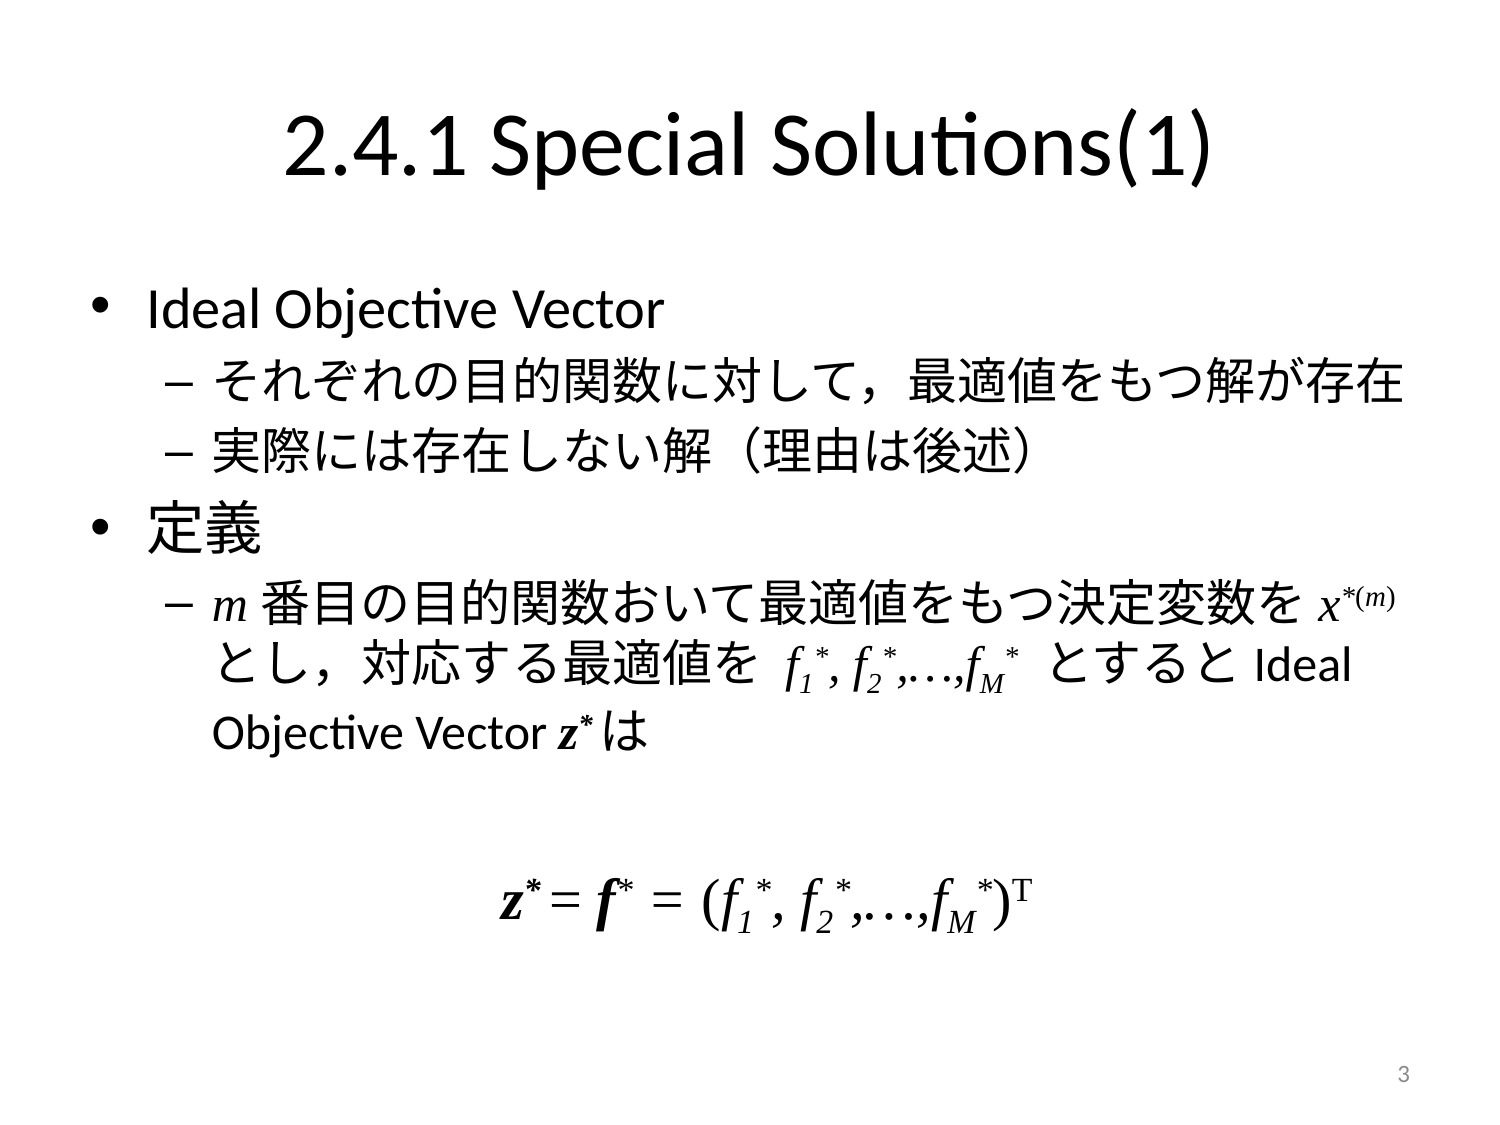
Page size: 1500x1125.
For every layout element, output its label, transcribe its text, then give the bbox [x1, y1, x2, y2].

list Ideal Objective Vector それぞれの目的関数に対して，最適値をもつ解が存在 実際には存在しない解（理由は後述） 定義 m番目の目的関数おいて最適値をもつ決定変数をx*(m)とし，対応する最適値を f1*, f2*,…,fM* とするとIdeal Objective Vector z*は z* = f* = (f1*, f2*,…,fM*)T [75, 262, 1459, 1024]
title 2.4.1 Special Solutions(1) [75, 45, 1425, 233]
slide_number 3 [1074, 1042, 1425, 1103]
